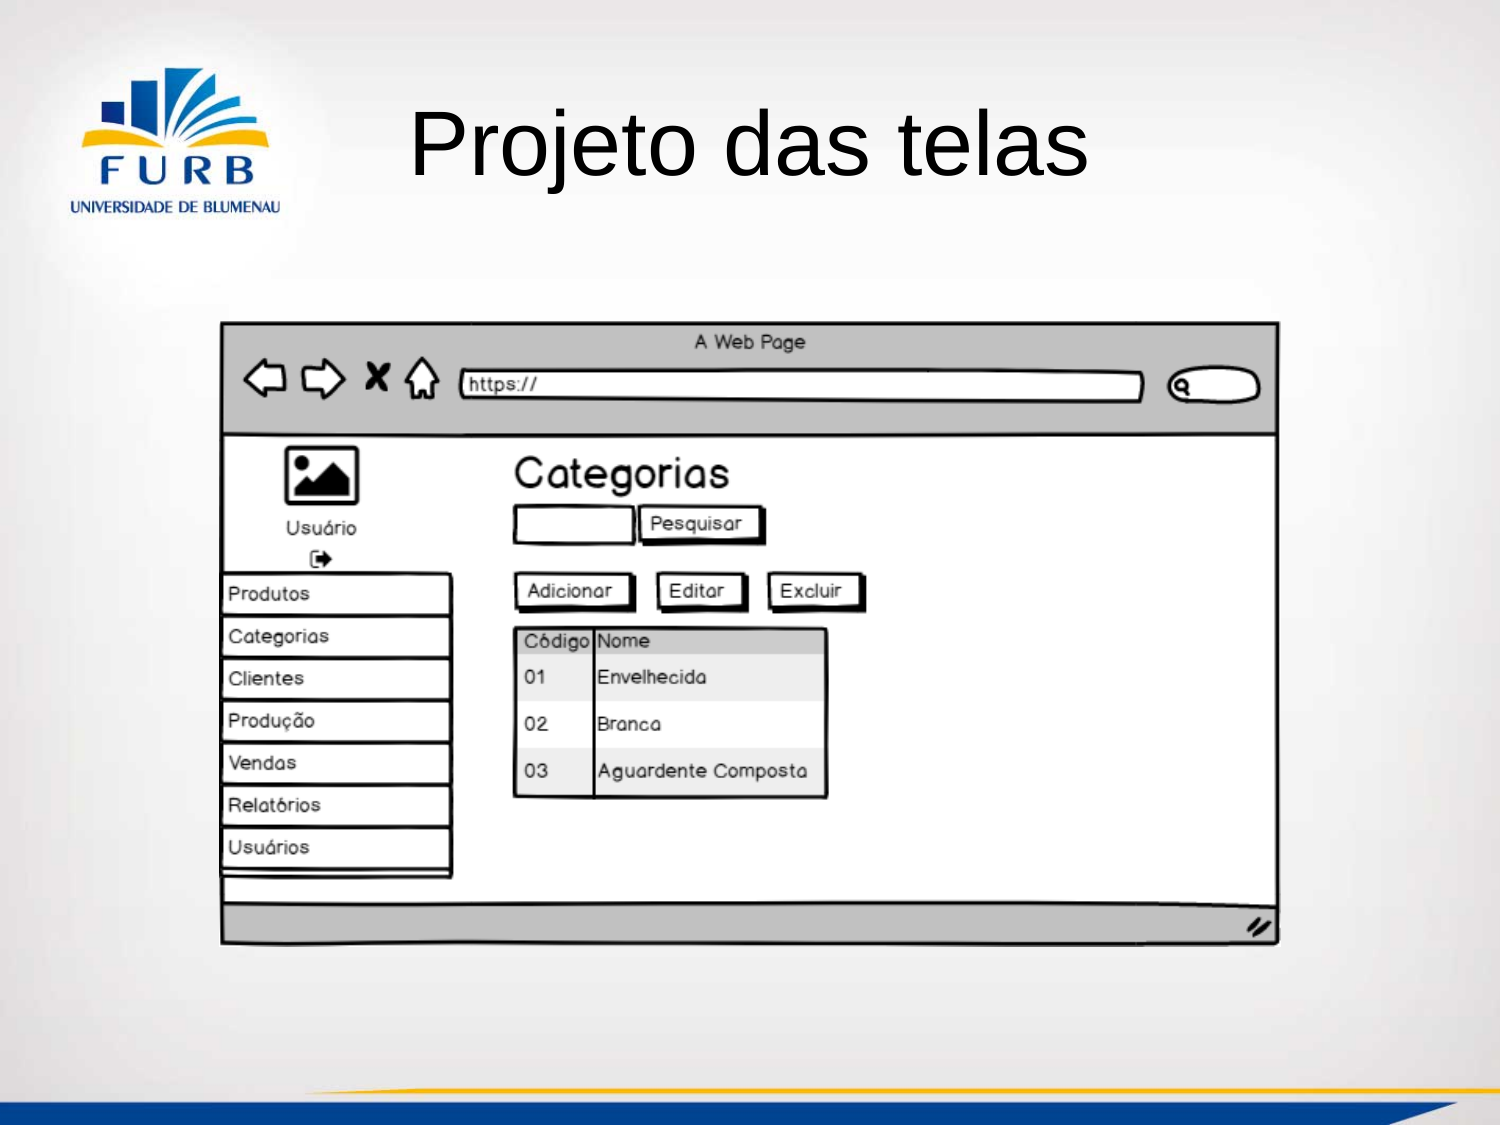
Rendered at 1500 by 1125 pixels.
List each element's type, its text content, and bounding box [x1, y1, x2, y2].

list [219, 321, 1281, 947]
title Projeto das telas [75, 45, 1425, 233]
picture [0, 0, 1500, 1125]
